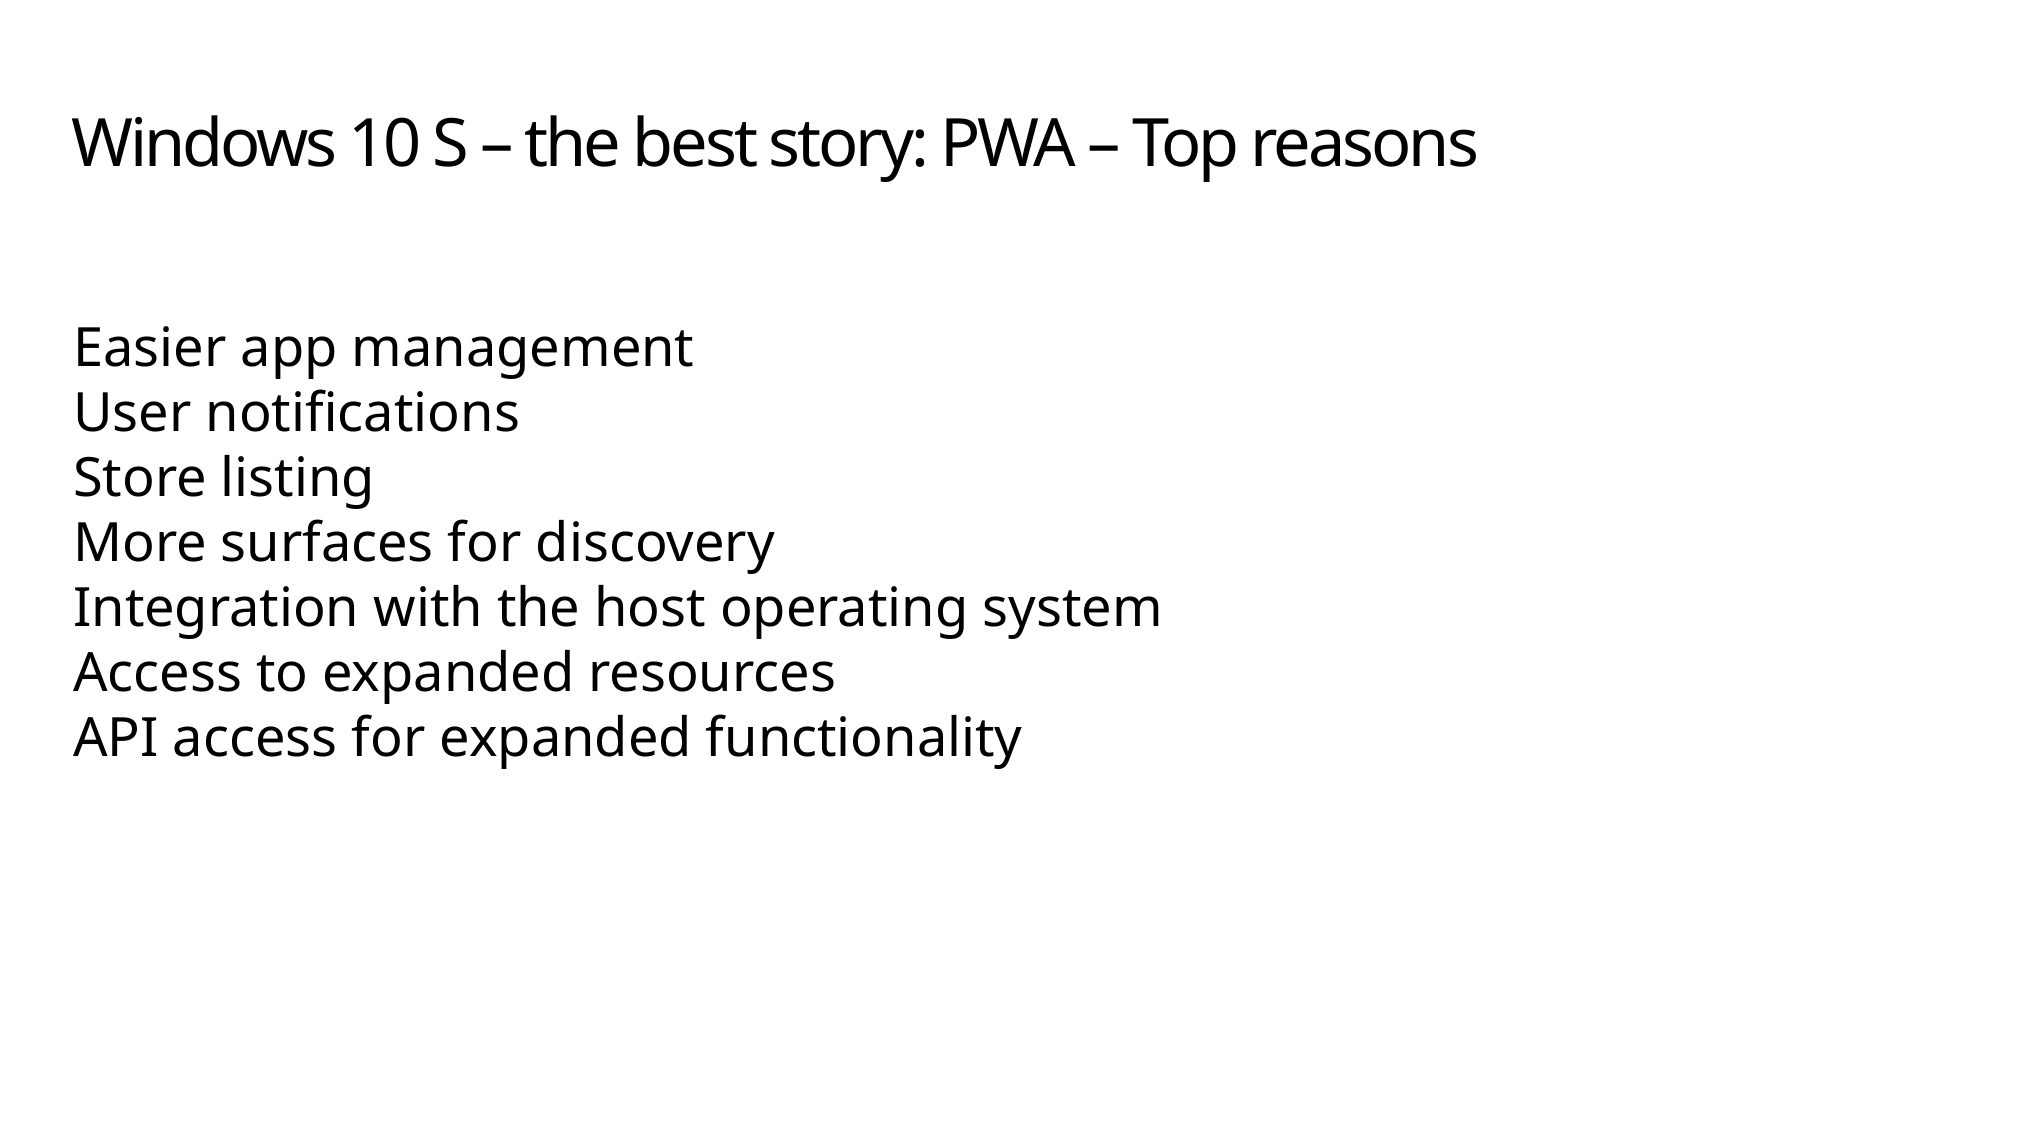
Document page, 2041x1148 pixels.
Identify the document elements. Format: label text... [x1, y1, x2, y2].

title Windows 10 S – the best story: PWA – Top reasons [71, 72, 1969, 198]
list Easier app management User notifications Store listing More surfaces for discovery Integration with the host operating system Access to expanded resources API access for expanded functionality [73, 312, 1970, 772]
